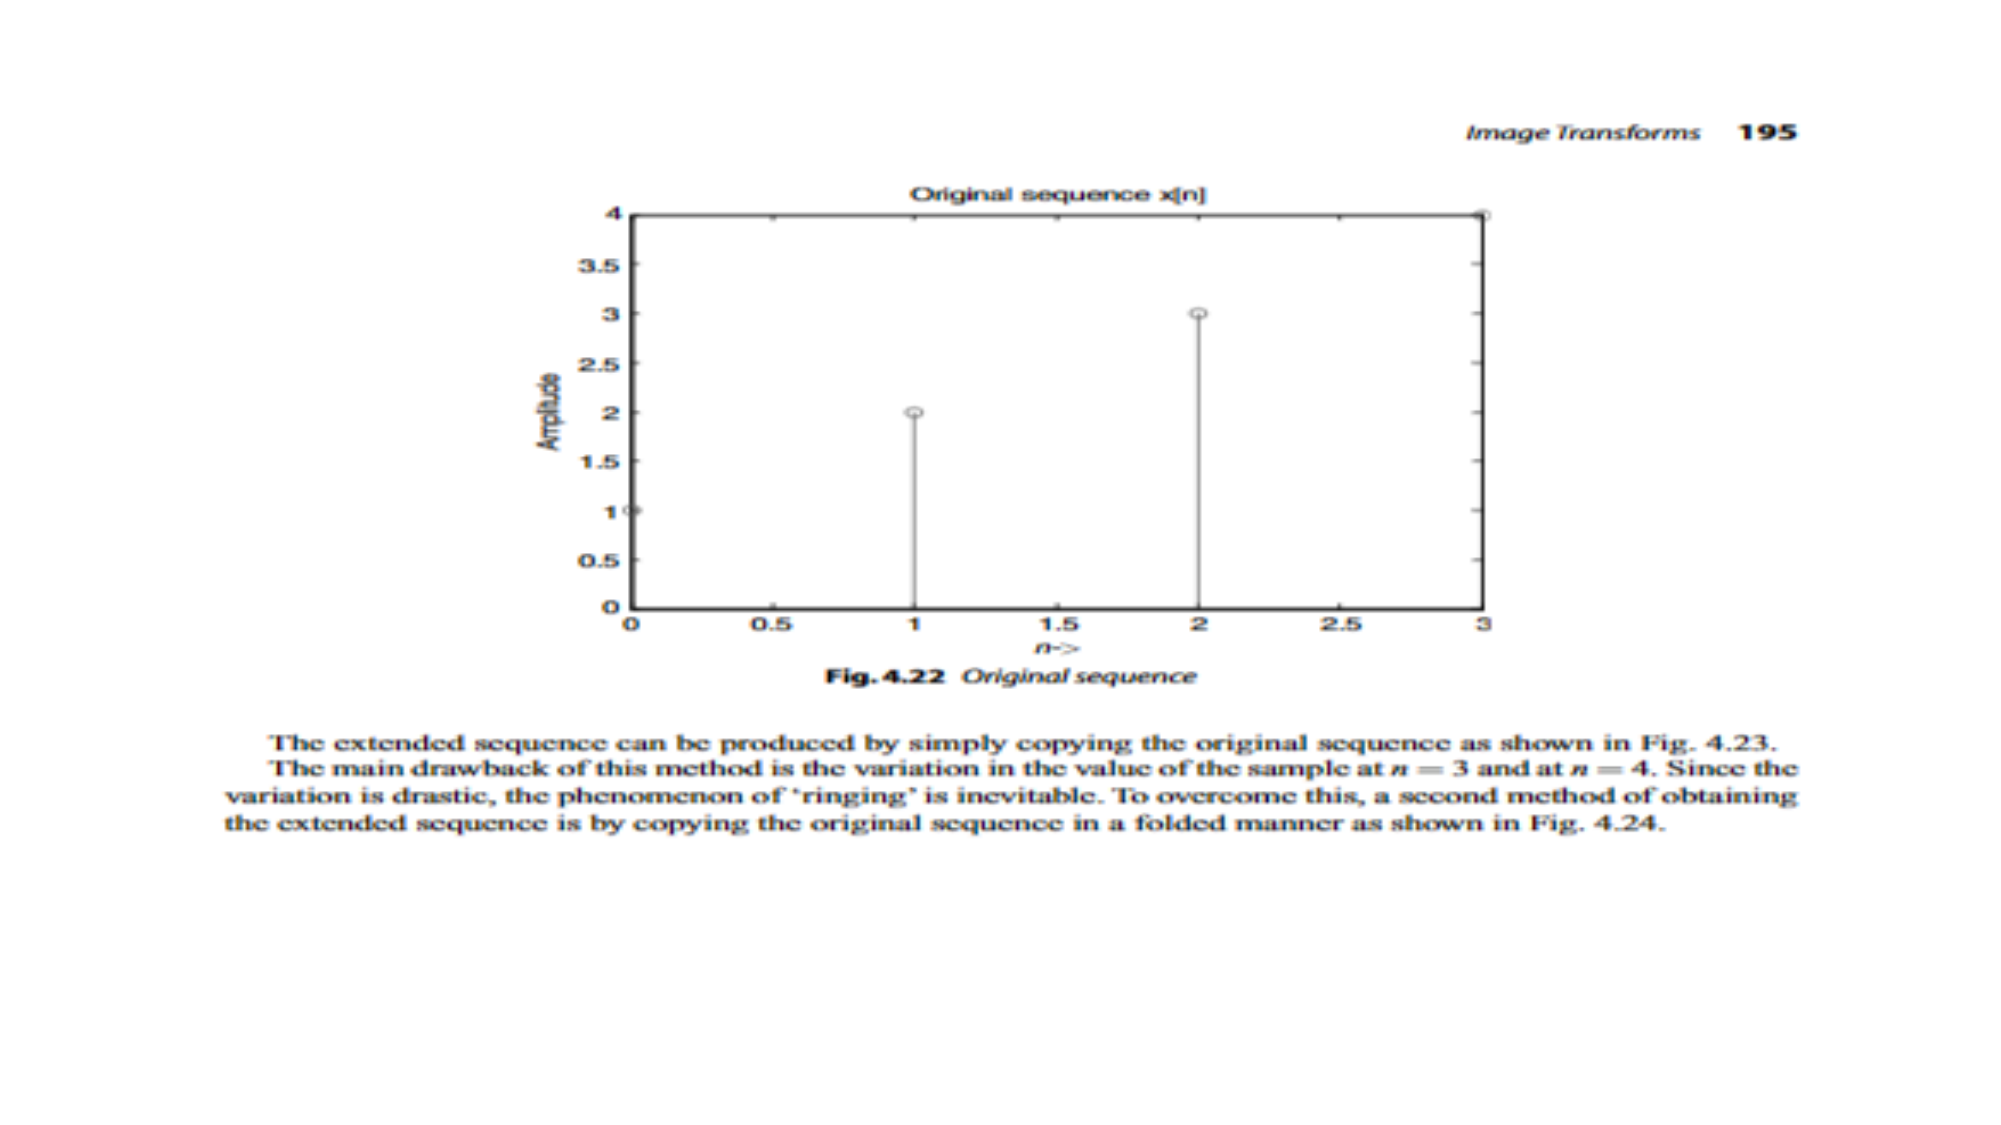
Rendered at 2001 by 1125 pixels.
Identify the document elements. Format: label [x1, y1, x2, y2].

picture [107, 116, 1886, 868]
